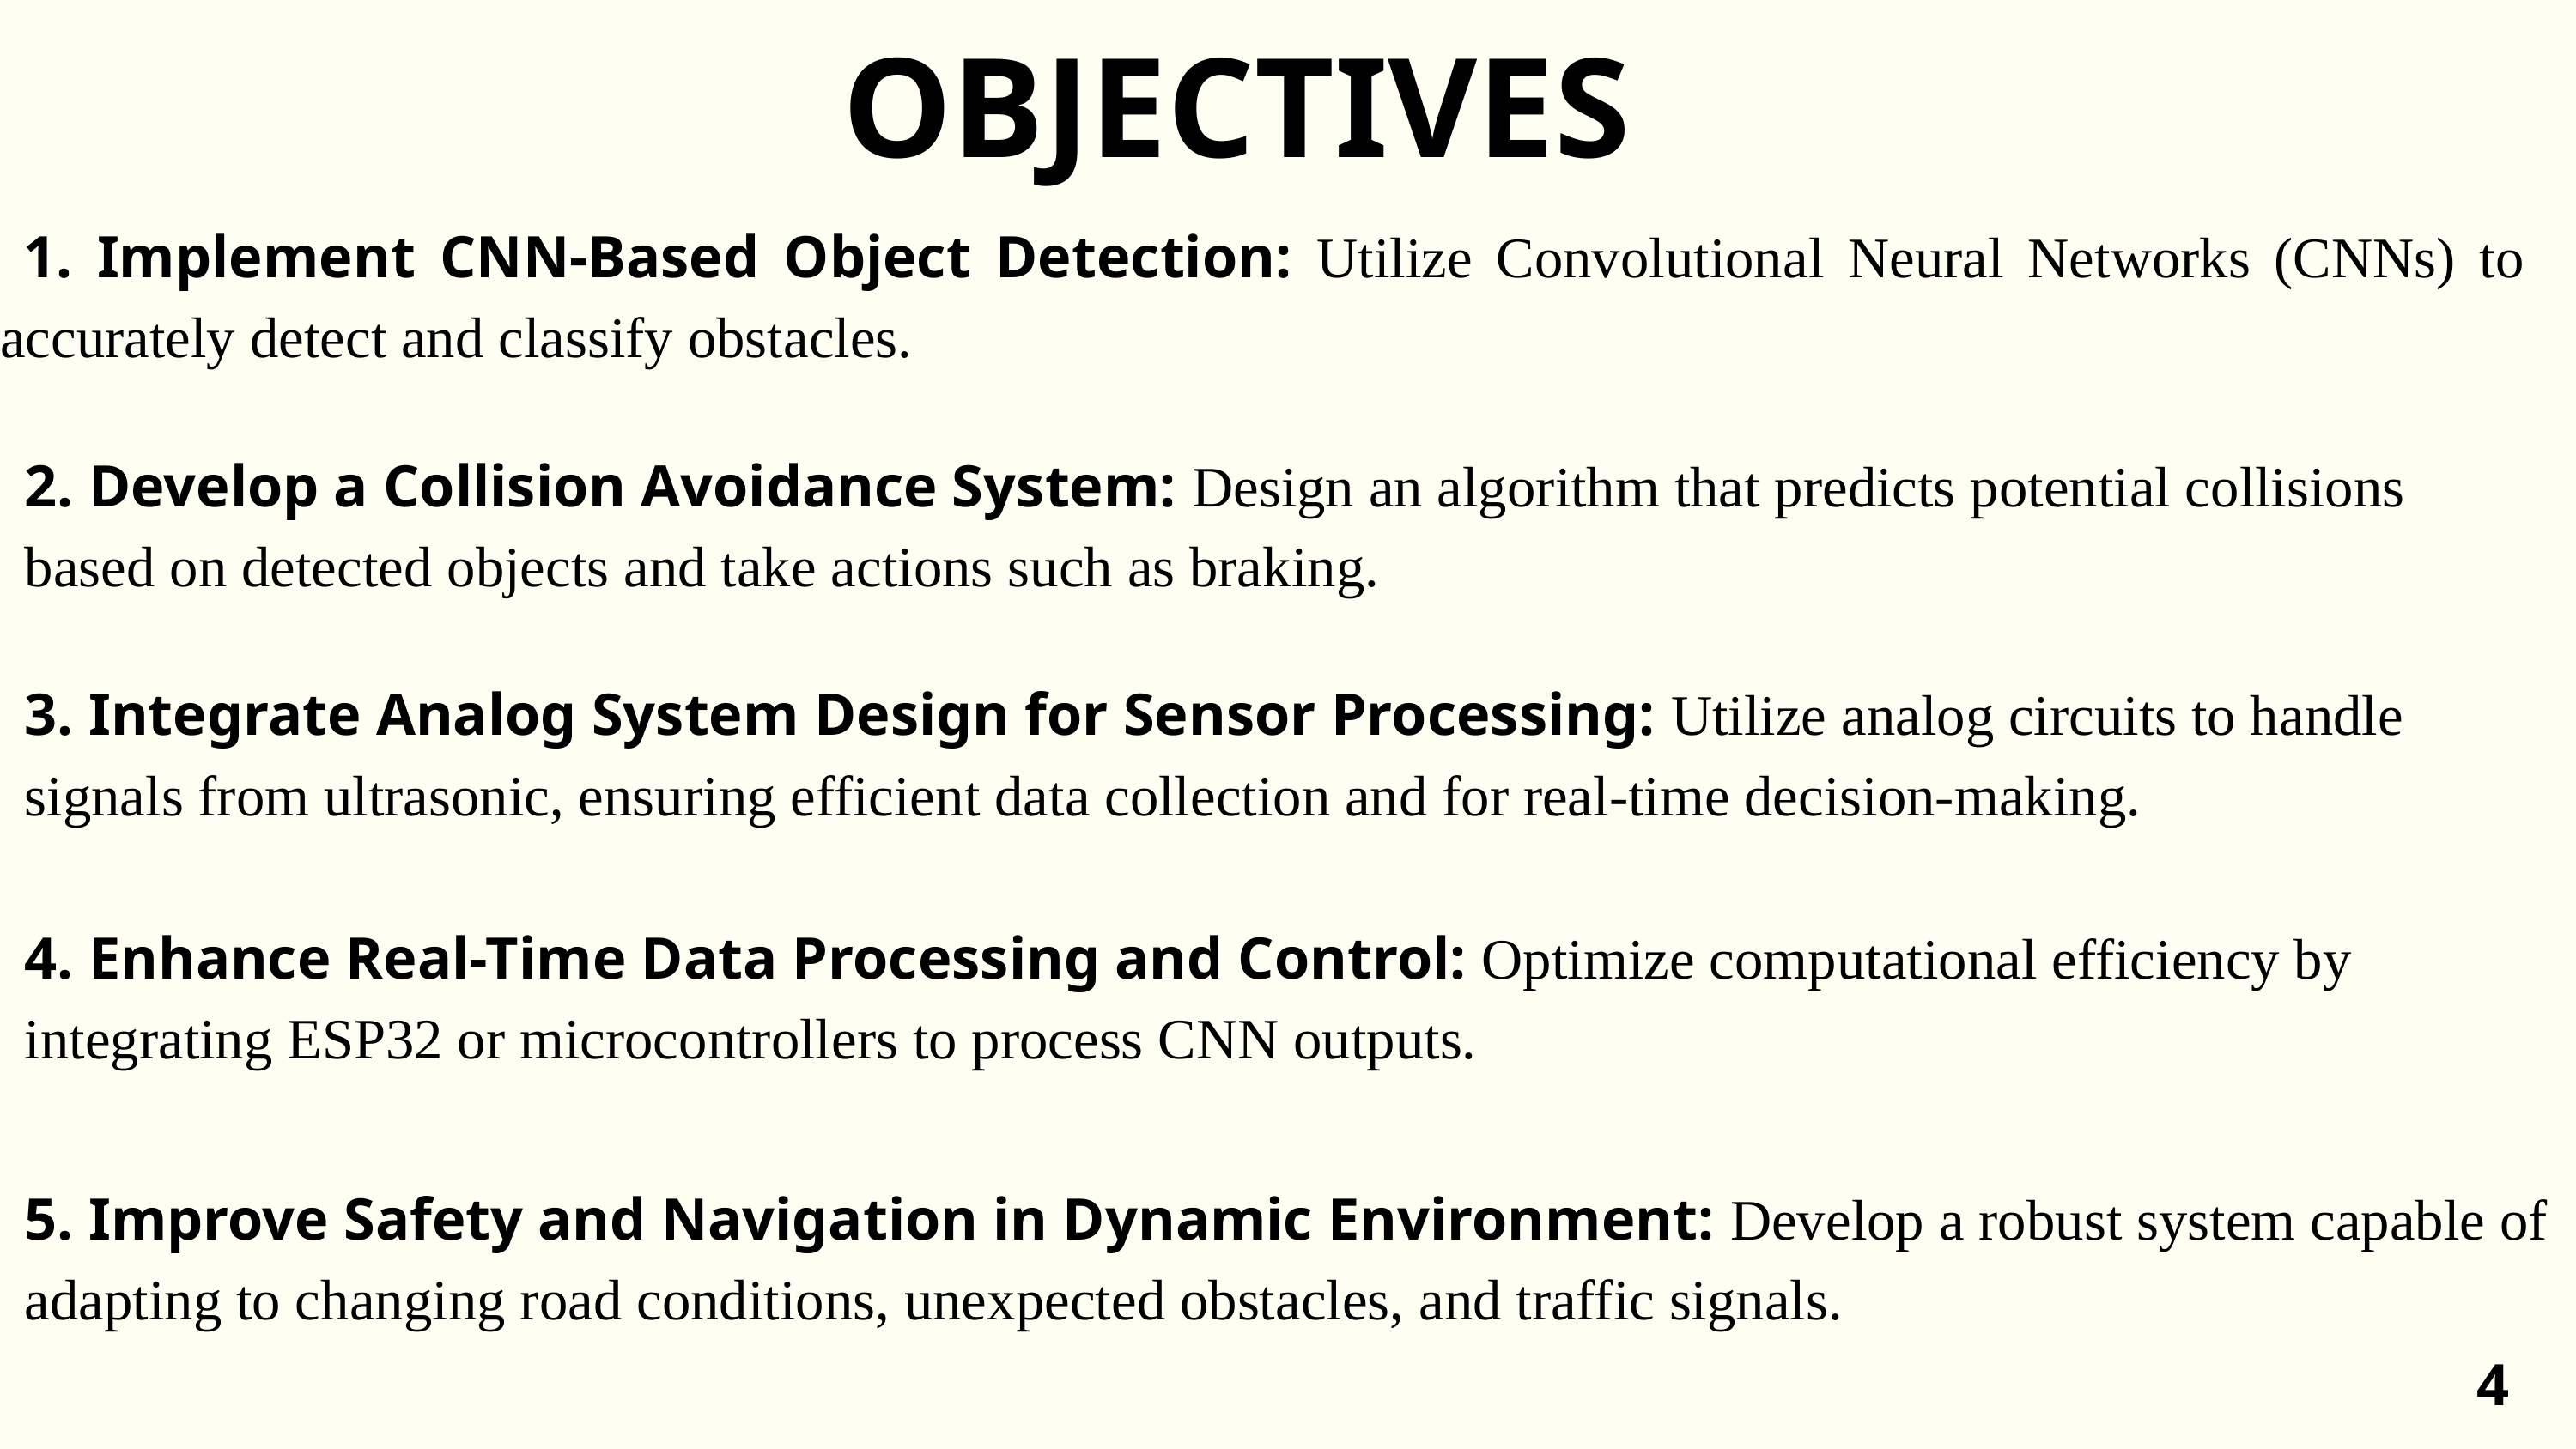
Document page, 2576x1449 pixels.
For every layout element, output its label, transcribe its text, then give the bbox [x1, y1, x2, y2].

text_box OBJECTIVES [842, 0, 1734, 185]
text_box 2. Develop a Collision Avoidance System: Design an algorithm that predicts potential collisions based on detected objects and take actions such as braking. [24, 438, 2552, 598]
text_box 4 [2476, 1337, 2510, 1418]
text_box 5. Improve Safety and Navigation in Dynamic Environment: Develop a robust system capable of adapting to changing road conditions, unexpected obstacles, and traffic signals. [24, 1171, 2552, 1332]
text_box 4. Enhance Real-Time Data Processing and Control: Optimize computational efficiency by integrating ESP32 or microcontrollers to process CNN outputs. [24, 910, 2552, 1071]
text_box 1. Implement CNN-Based Object Detection: Utilize Convolutional Neural Networks (CNNs) to accurately detect and classify obstacles. [0, 209, 2527, 370]
text_box 3. Integrate Analog System Design for Sensor Processing: Utilize analog circuits to handle signals from ultrasonic, ensuring efficient data collection and for real-time decision-making. [24, 666, 2552, 828]
